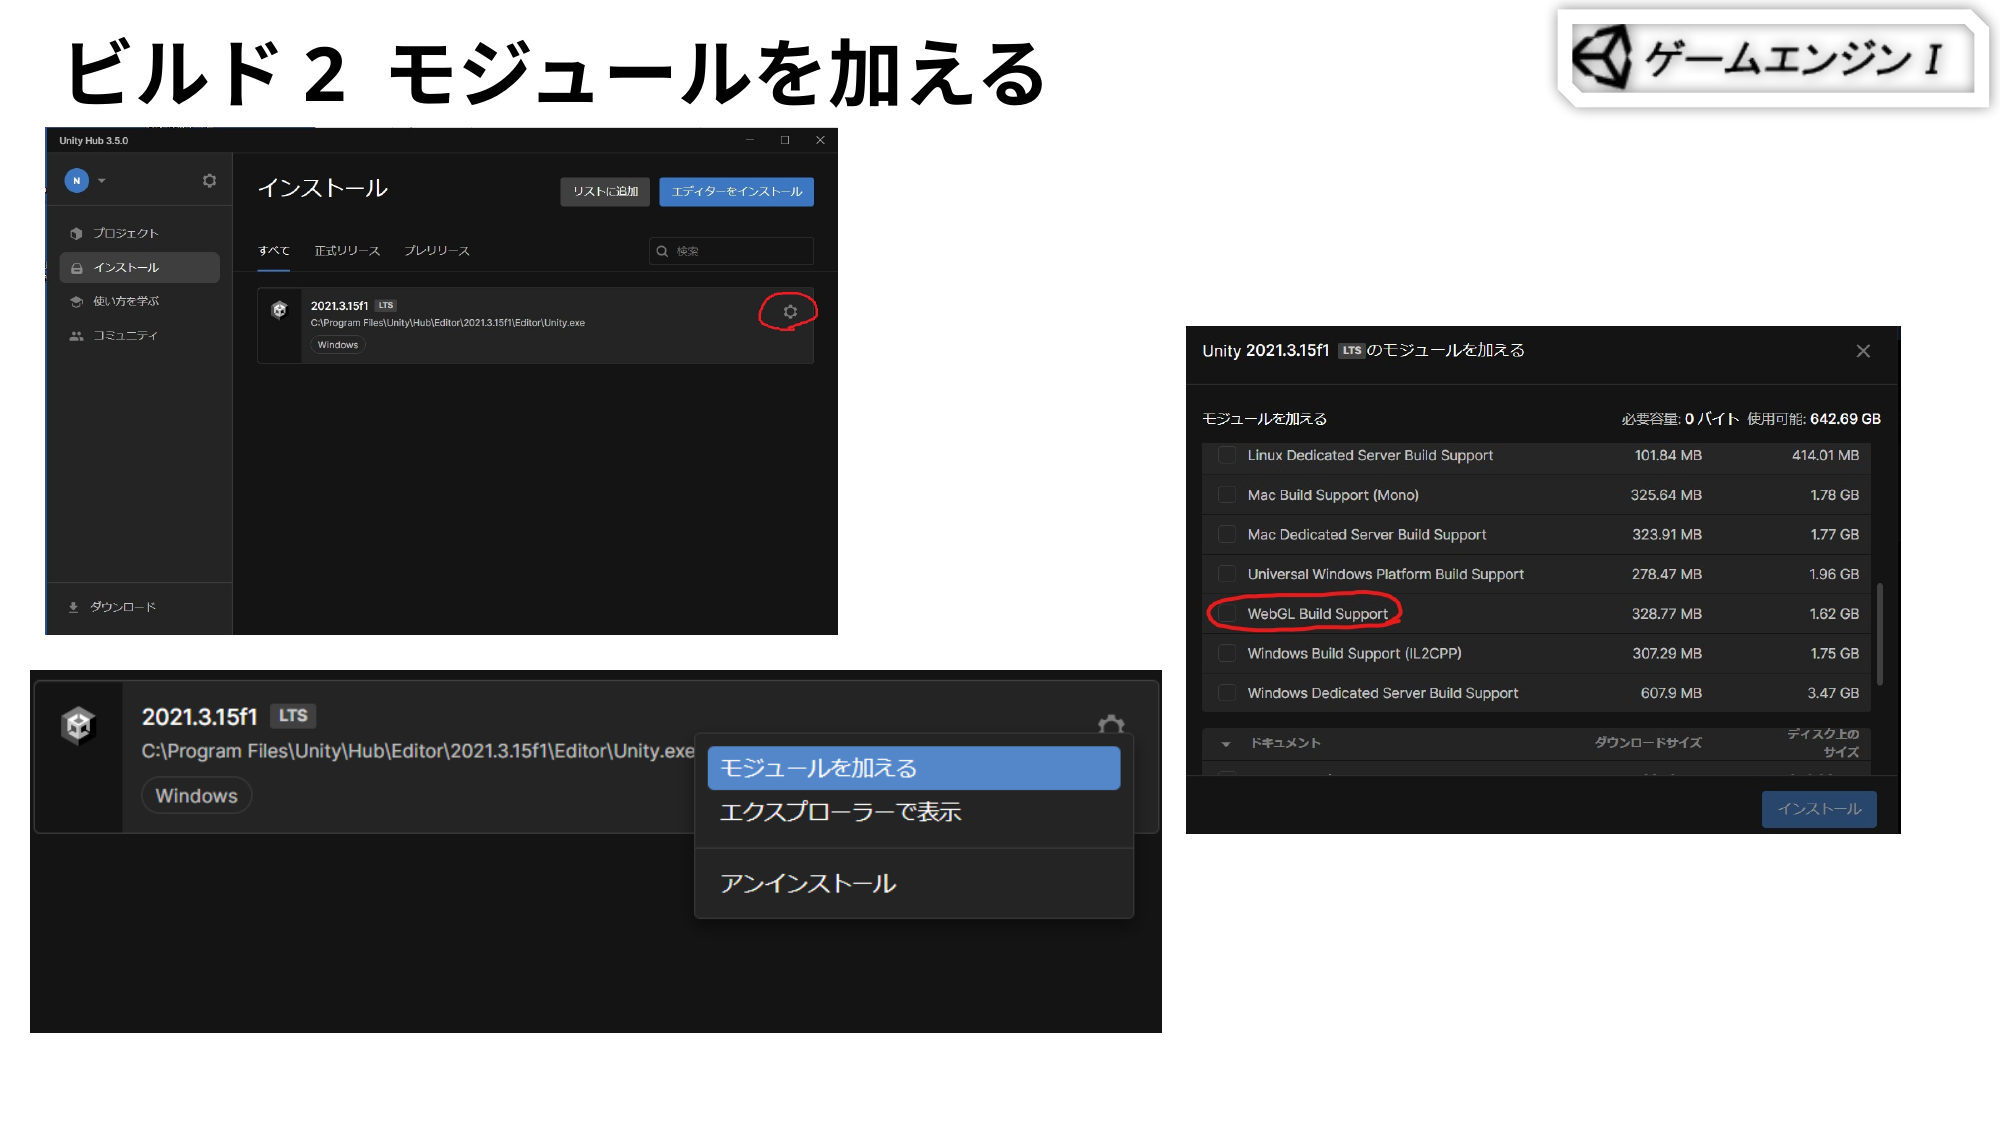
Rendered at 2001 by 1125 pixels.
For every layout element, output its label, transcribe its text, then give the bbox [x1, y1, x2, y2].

picture [1564, 16, 1982, 100]
picture [45, 127, 838, 635]
picture [30, 670, 1162, 1033]
picture [1186, 326, 1901, 834]
text_box ビルド2 モジュールを加える [45, 19, 1456, 128]
